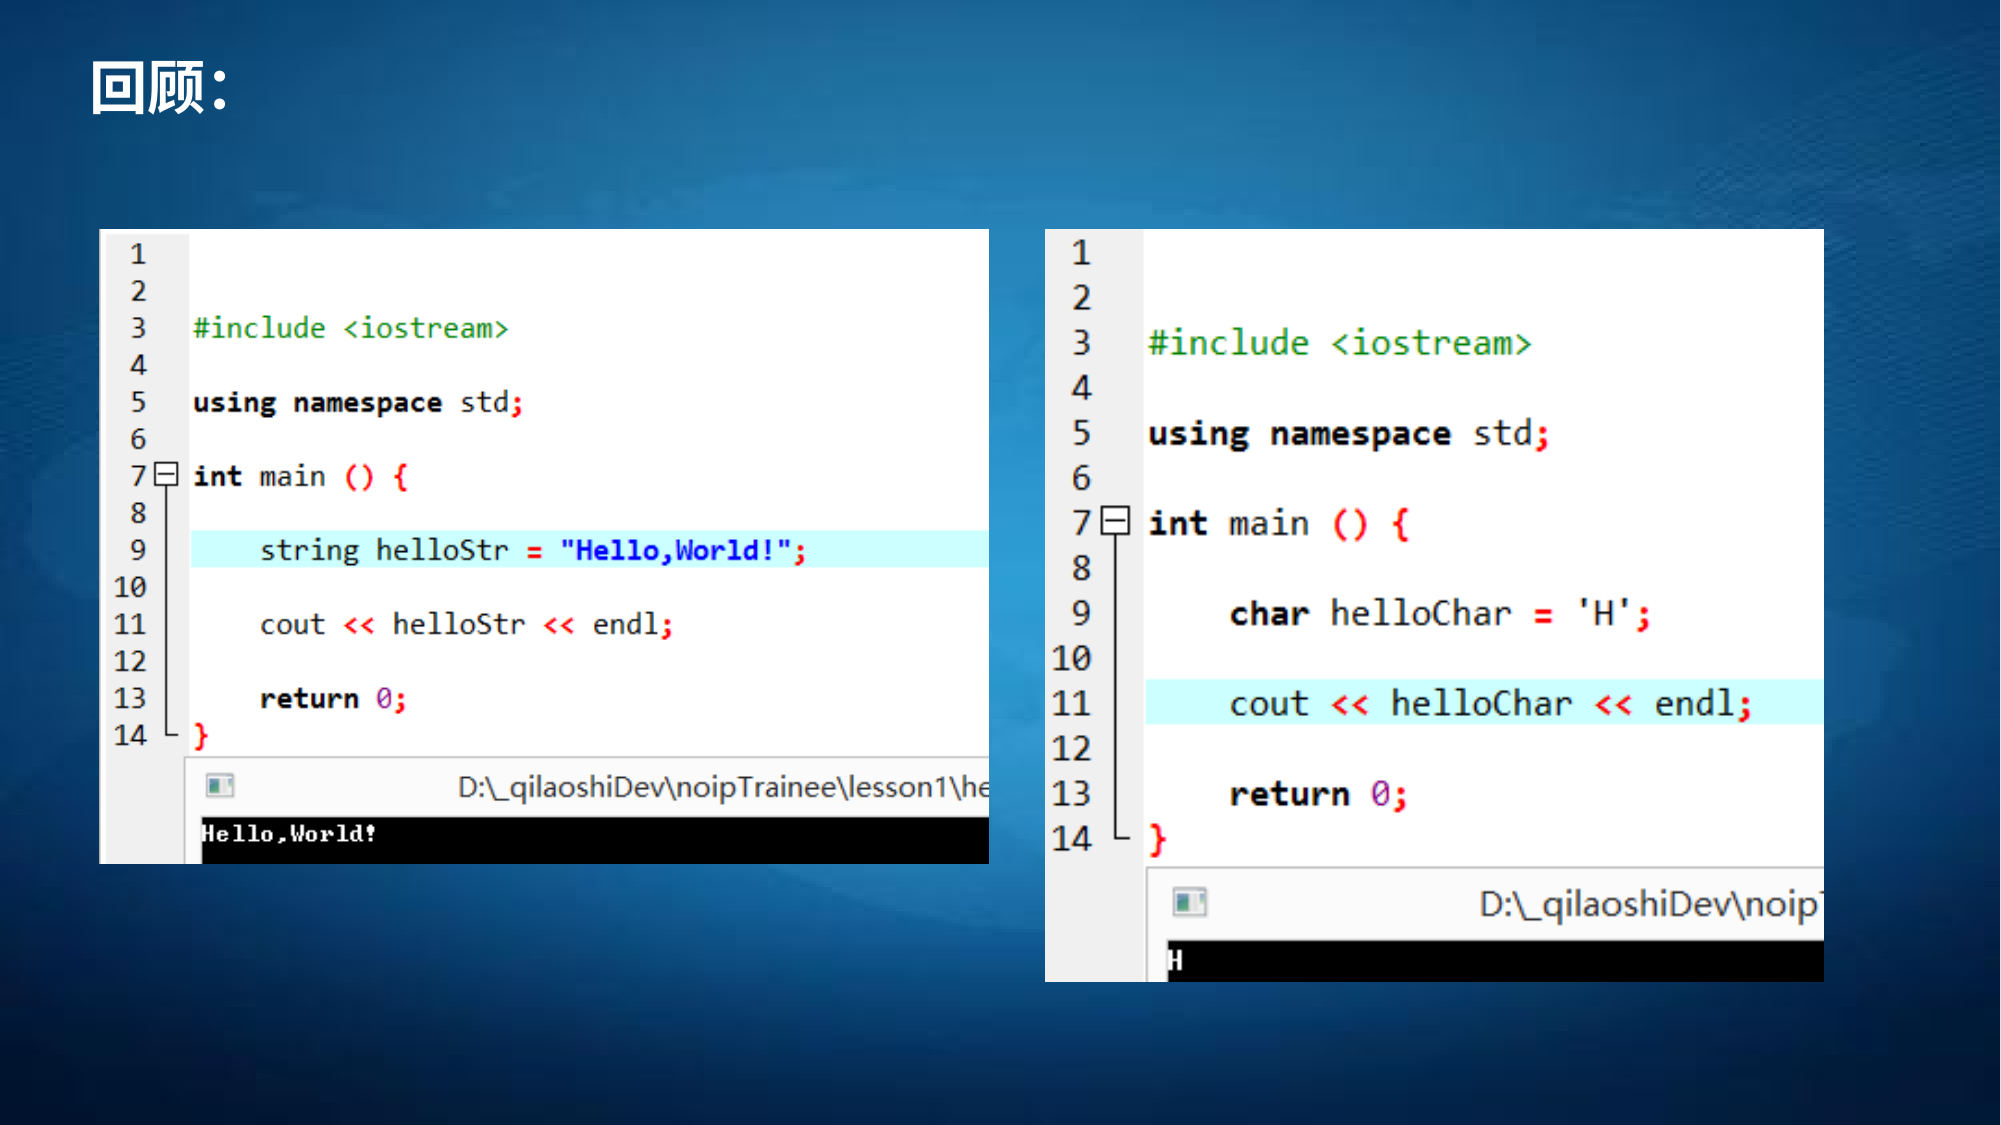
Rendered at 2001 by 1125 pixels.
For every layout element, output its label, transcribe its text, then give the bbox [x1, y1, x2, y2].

picture [0, 0, 2001, 1125]
text_box 回顾： [74, 43, 641, 129]
